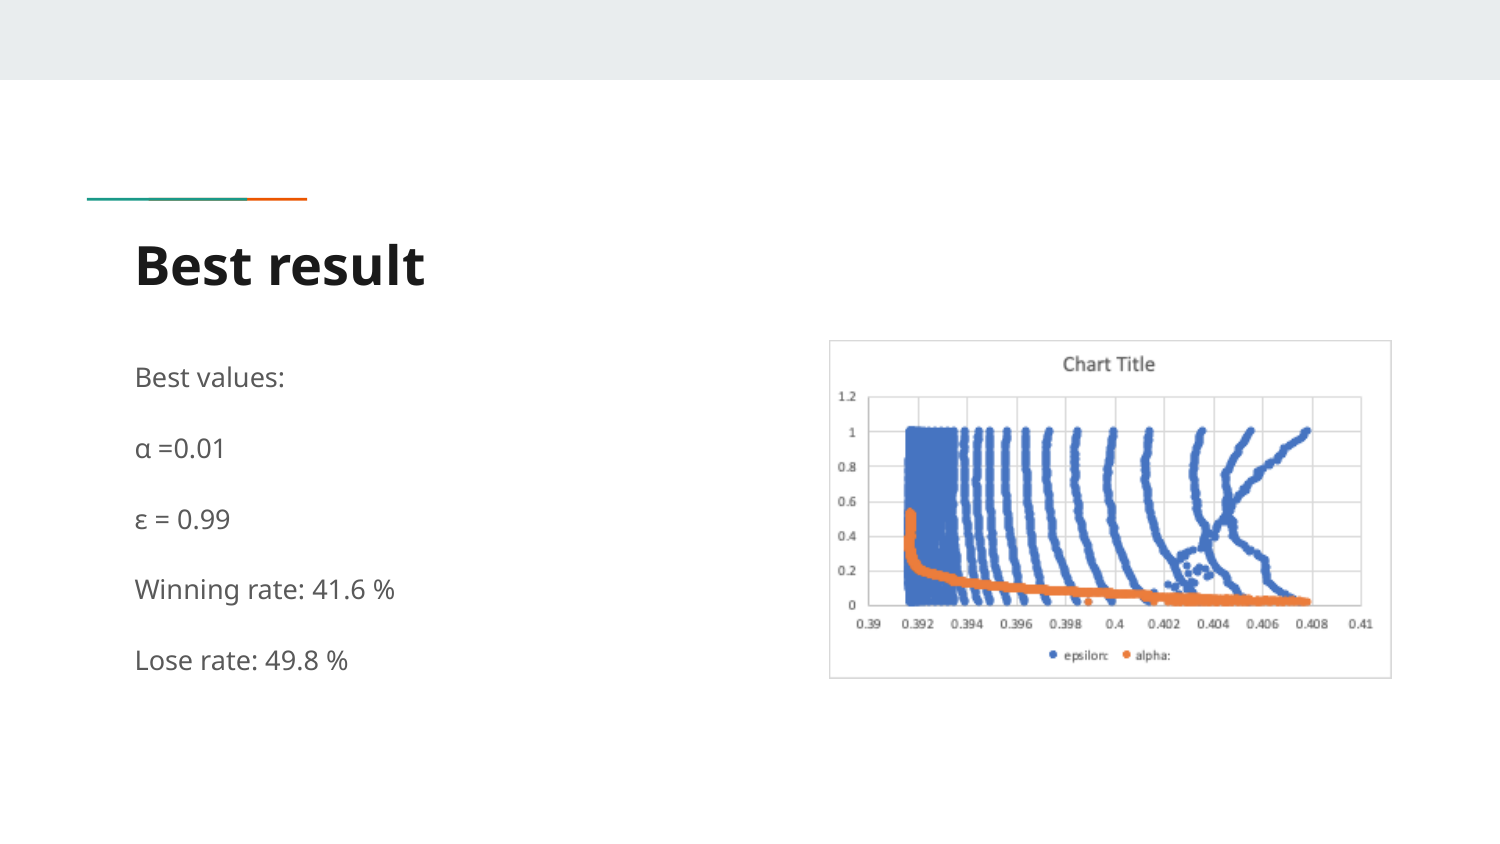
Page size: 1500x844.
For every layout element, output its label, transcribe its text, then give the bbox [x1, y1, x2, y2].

picture [829, 340, 1393, 679]
list Best values: α =0.01 ε = 0.99 Winning rate: 41.6 % Lose rate: 49.8 % [119, 341, 1381, 712]
title Best result [119, 216, 1381, 305]
